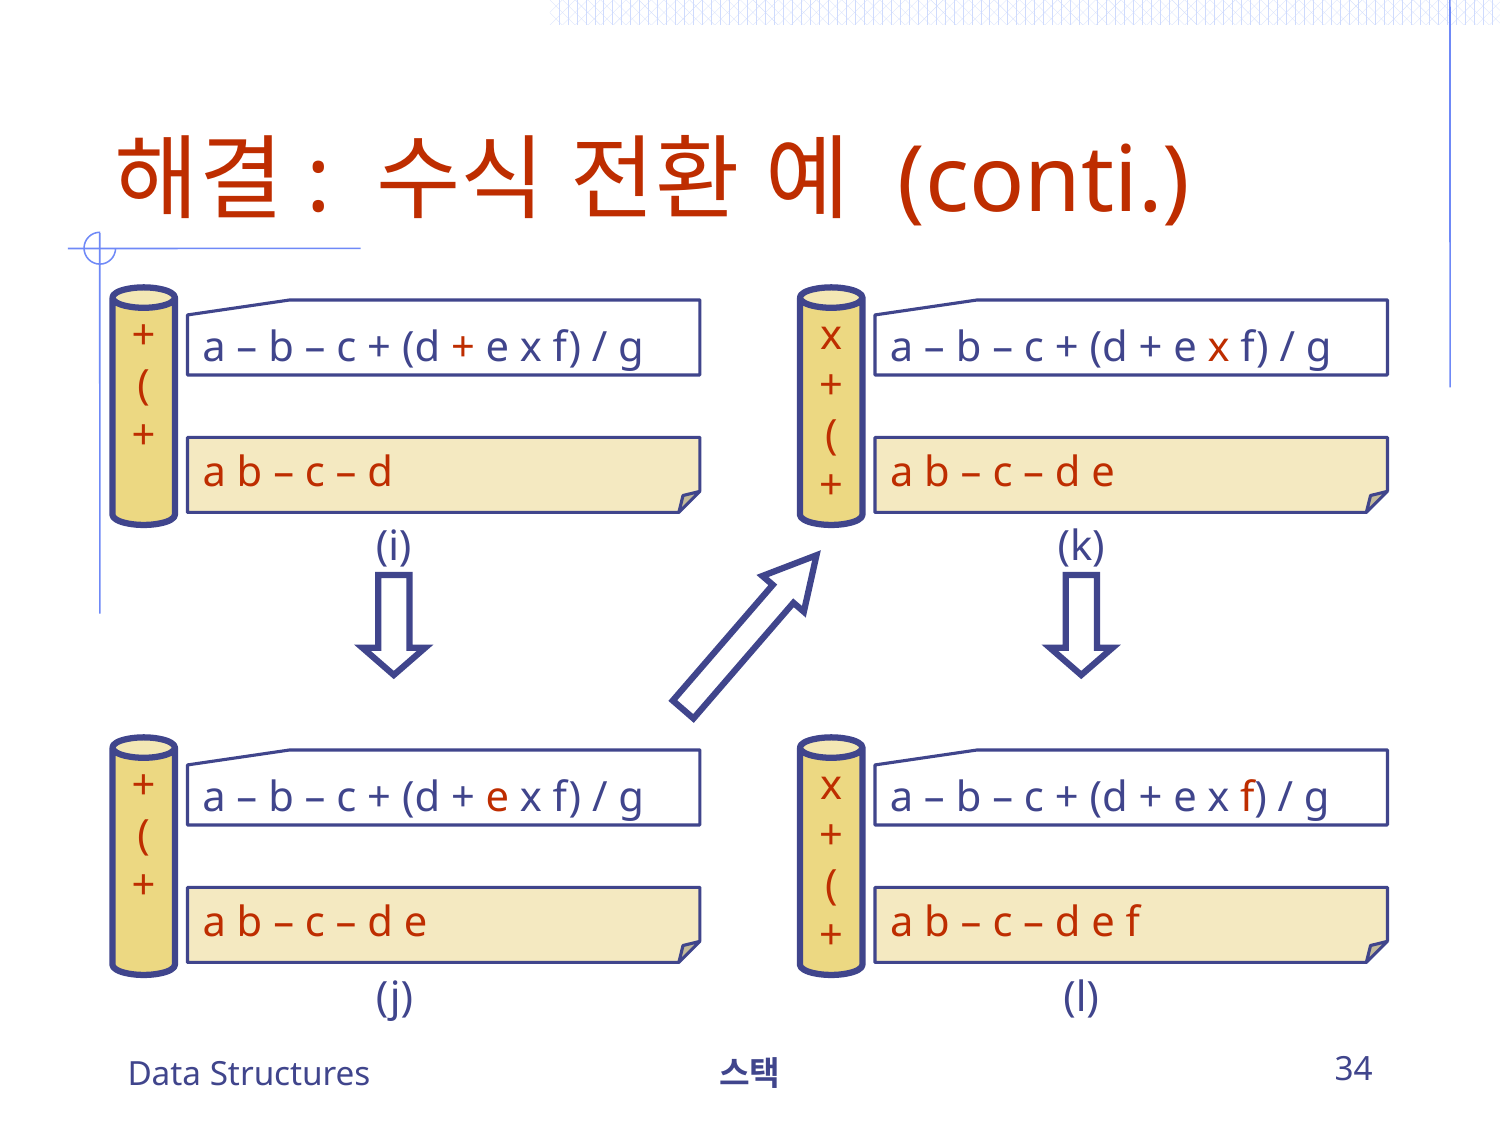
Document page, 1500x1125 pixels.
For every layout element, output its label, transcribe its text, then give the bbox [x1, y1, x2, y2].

text_box a b – c – d [187, 437, 700, 513]
text_box (i) [359, 512, 428, 575]
text_box (l) [1046, 963, 1116, 1026]
text_box (j) [360, 963, 429, 1026]
text_box x + ( + [799, 737, 863, 975]
text_box x + ( + [799, 287, 863, 525]
text_box + ( + [112, 737, 175, 975]
text_box + ( + [112, 287, 175, 525]
slide_number 34 [1074, 1024, 1388, 1101]
footer 스택 [526, 1024, 988, 1101]
text_box [1050, 575, 1113, 676]
slide_number Data Structures [112, 1024, 526, 1101]
text_box a – b – c + (d + e х f) / g [187, 749, 700, 825]
text_box [362, 575, 426, 676]
text_box a b – c – d e f [874, 887, 1388, 963]
text_box [672, 555, 817, 719]
text_box a b – c – d e [187, 887, 700, 963]
title 해결: 수식 전환 예 (conti.) [99, 49, 1388, 238]
text_box a – b – c + (d + e x f) / g [874, 749, 1388, 825]
text_box a – b – c + (d + e х f) / g [187, 299, 700, 375]
text_box a – b – c + (d + e x f) / g [874, 299, 1388, 375]
text_box (k) [1046, 512, 1116, 575]
text_box a b – c – d e [874, 437, 1388, 513]
